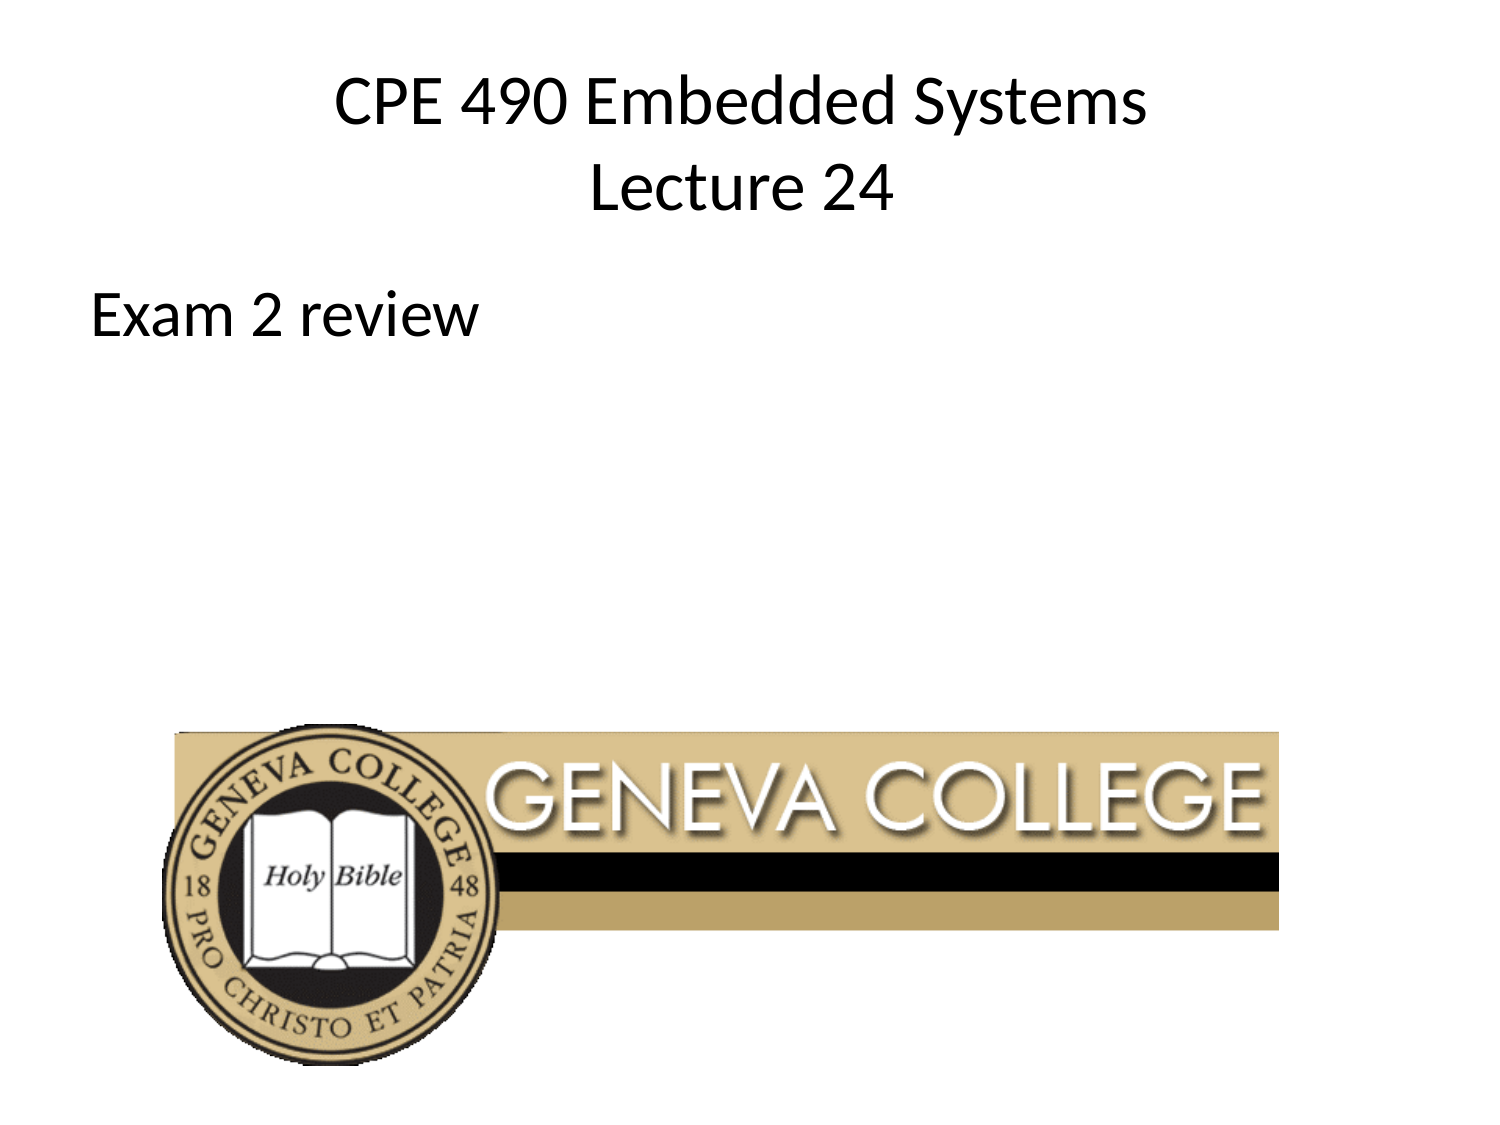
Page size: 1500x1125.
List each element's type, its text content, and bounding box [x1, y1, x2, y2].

picture [162, 724, 1279, 1066]
list Exam 2 review [75, 262, 1425, 738]
title CPE 490 Embedded Systems Lecture 24 [75, 45, 1425, 233]
